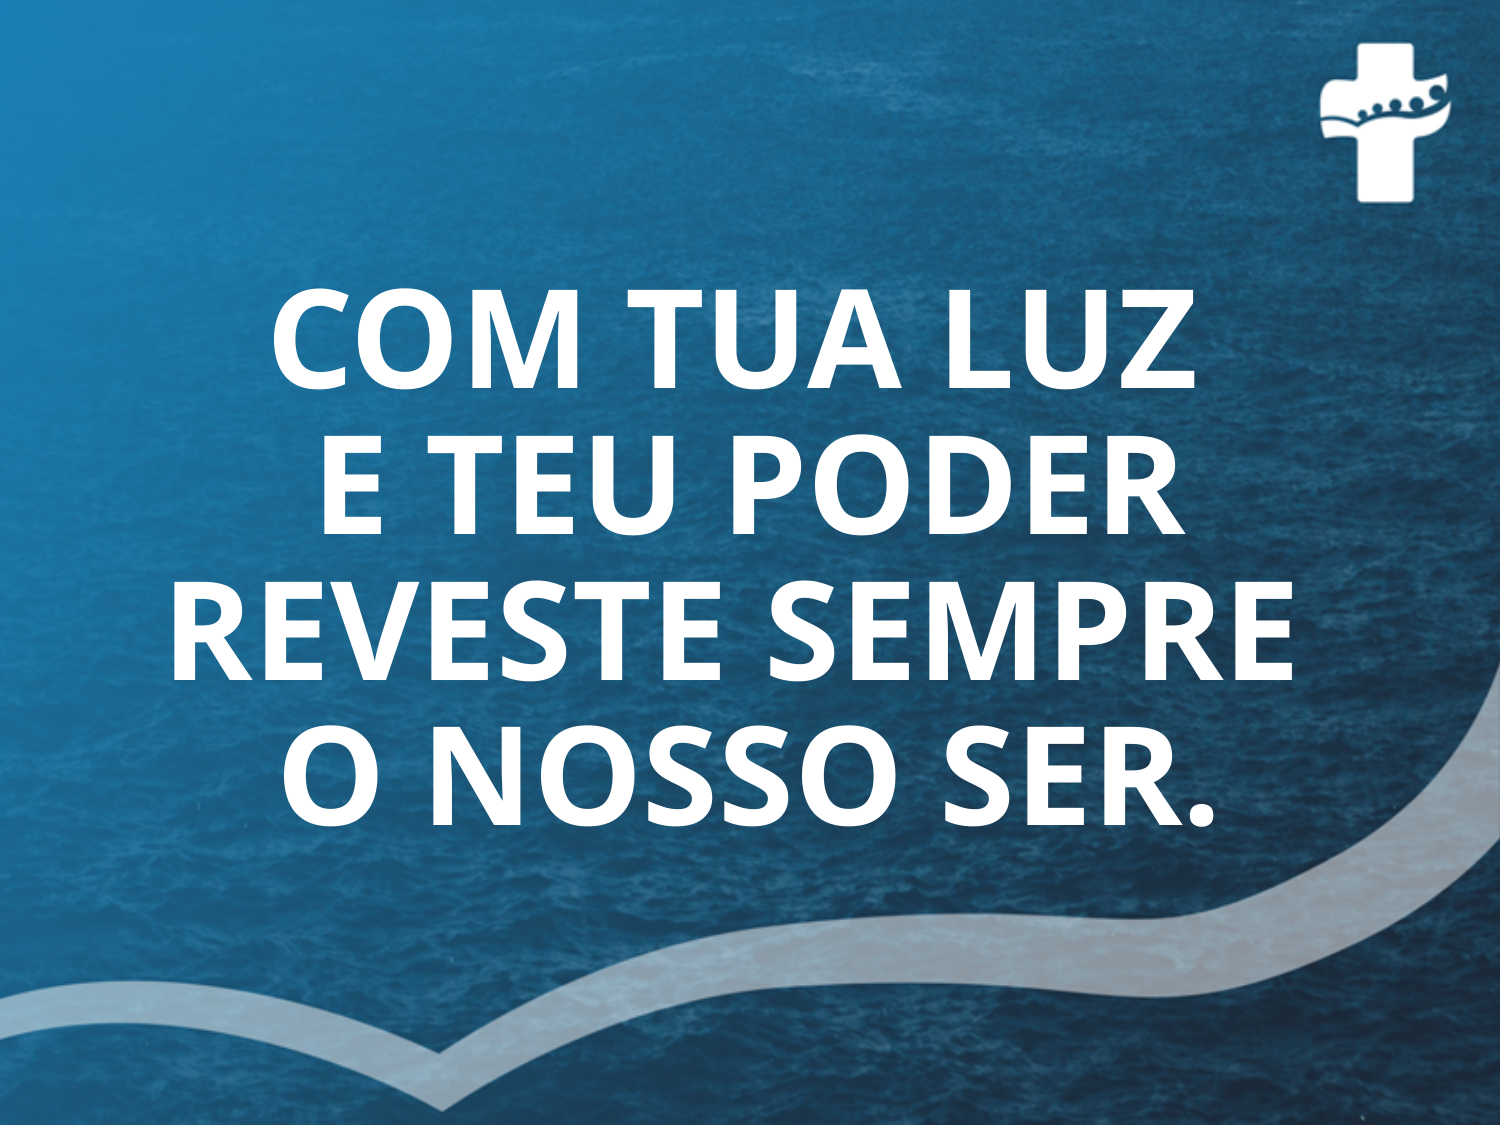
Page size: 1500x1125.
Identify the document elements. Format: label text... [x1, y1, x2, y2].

picture [0, 656, 1500, 1125]
picture [0, 0, 1500, 467]
title COM TUA LUZ E TEU PODER REVESTE SEMPRE O NOSSO SER. [0, 467, 1500, 656]
